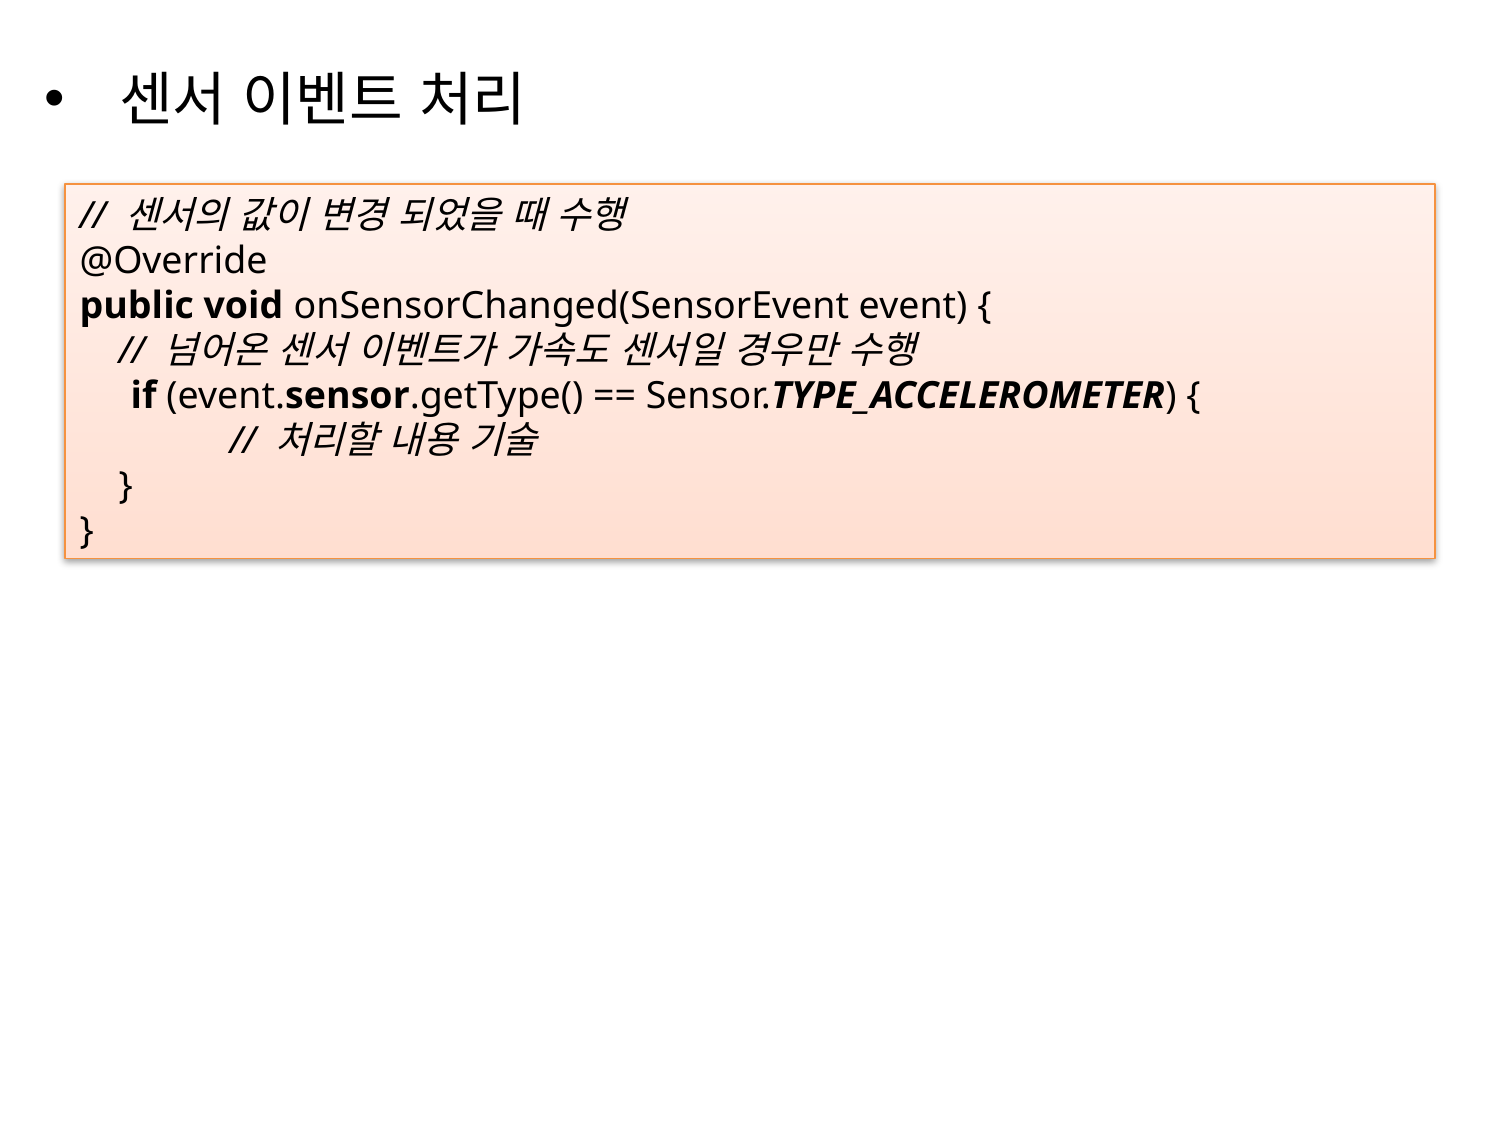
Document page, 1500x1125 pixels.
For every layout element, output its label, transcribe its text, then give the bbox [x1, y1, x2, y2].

text_box // 센서의 값이 변경 되었을 때 수행 @Override public void onSensorChanged(SensorEvent event) { // 넘어온 센서 이벤트가 가속도 센서일 경우만 수행 if (event.sensor.getType() == Sensor.TYPE_ACCELEROMETER) { // 처리할 내용 기술 } } [64, 183, 1436, 559]
text_box 센서 이벤트 처리 [29, 54, 1471, 210]
